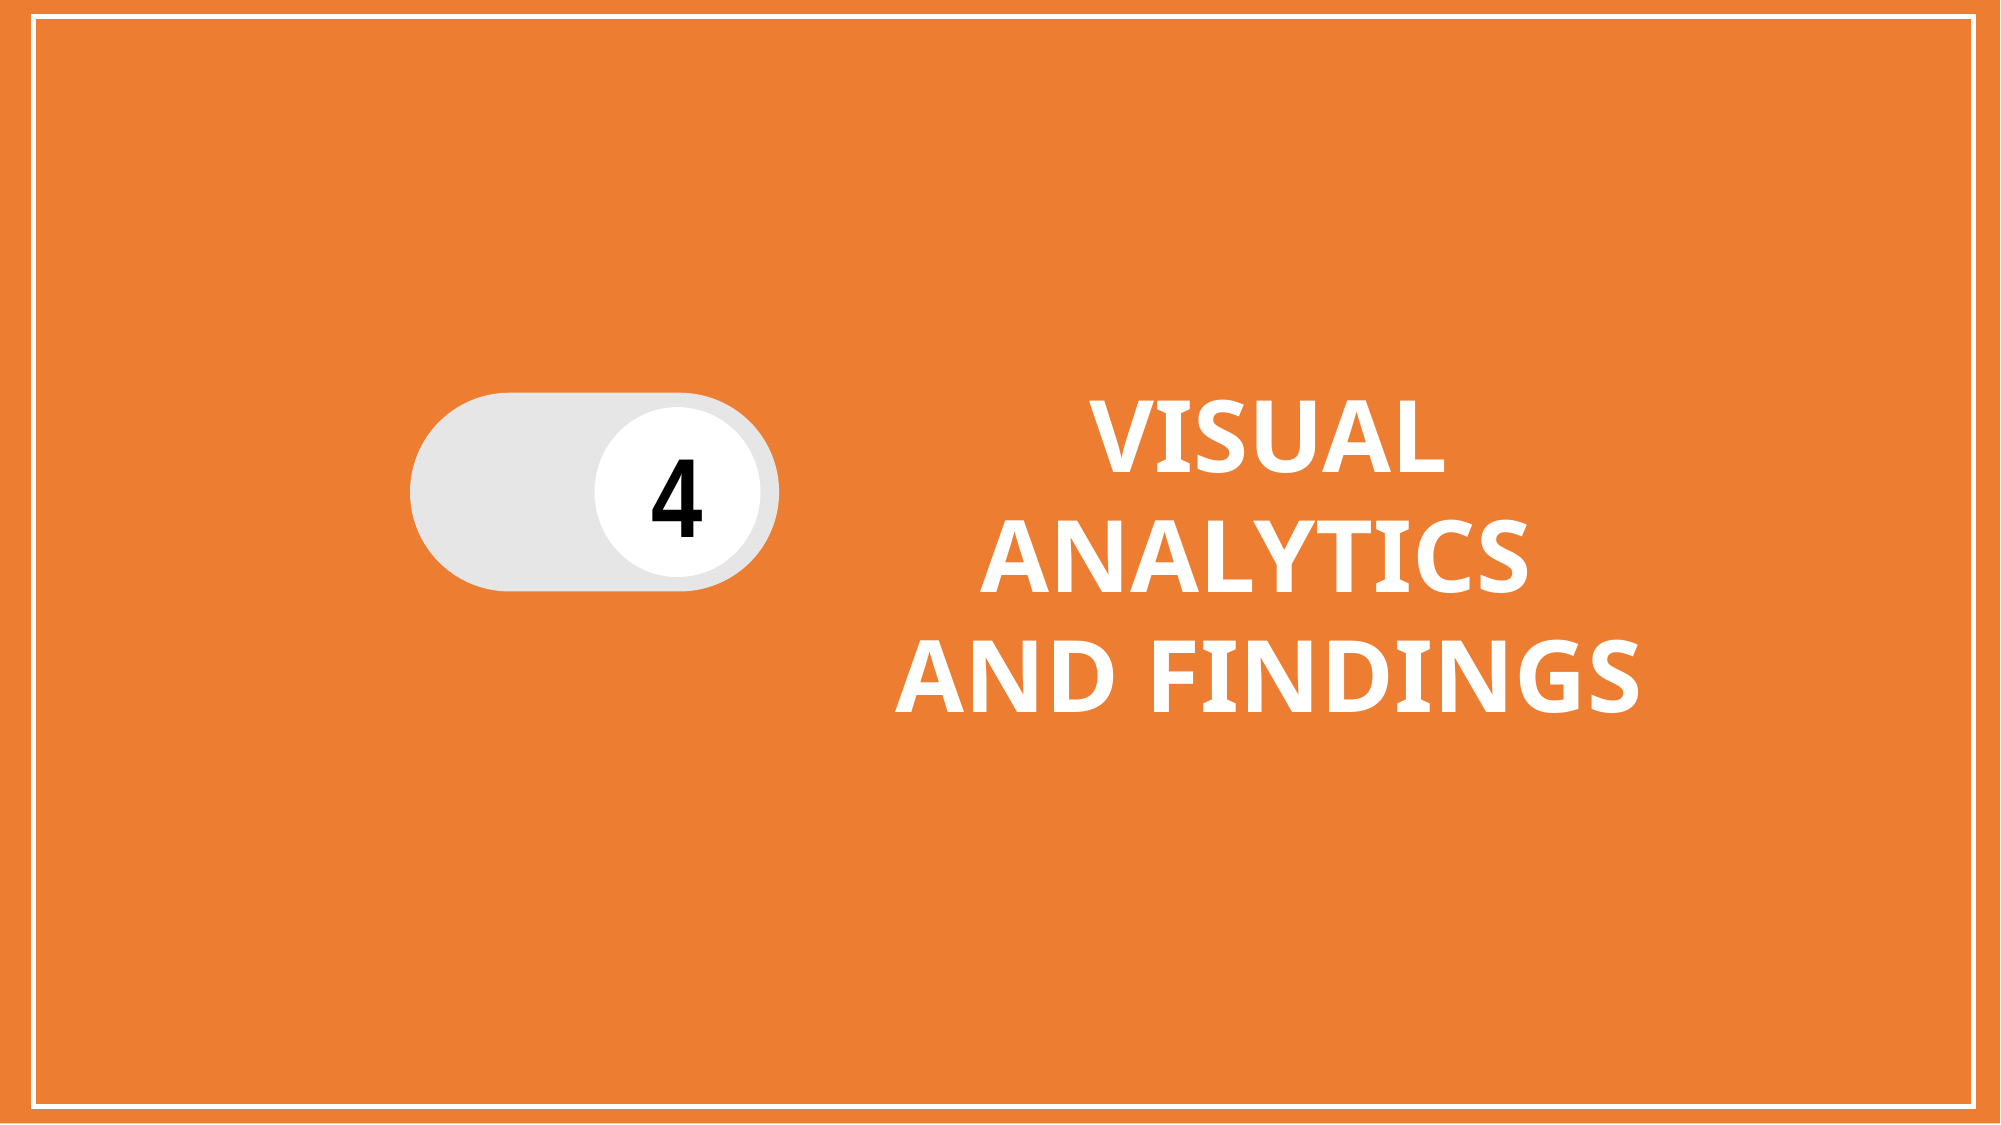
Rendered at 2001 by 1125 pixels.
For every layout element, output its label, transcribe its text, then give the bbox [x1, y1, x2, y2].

text_box [0, 0, 2000, 1124]
text_box VISUAL ANALYTICS AND FINDINGS [793, 365, 1745, 740]
text_box [32, 16, 1975, 1108]
